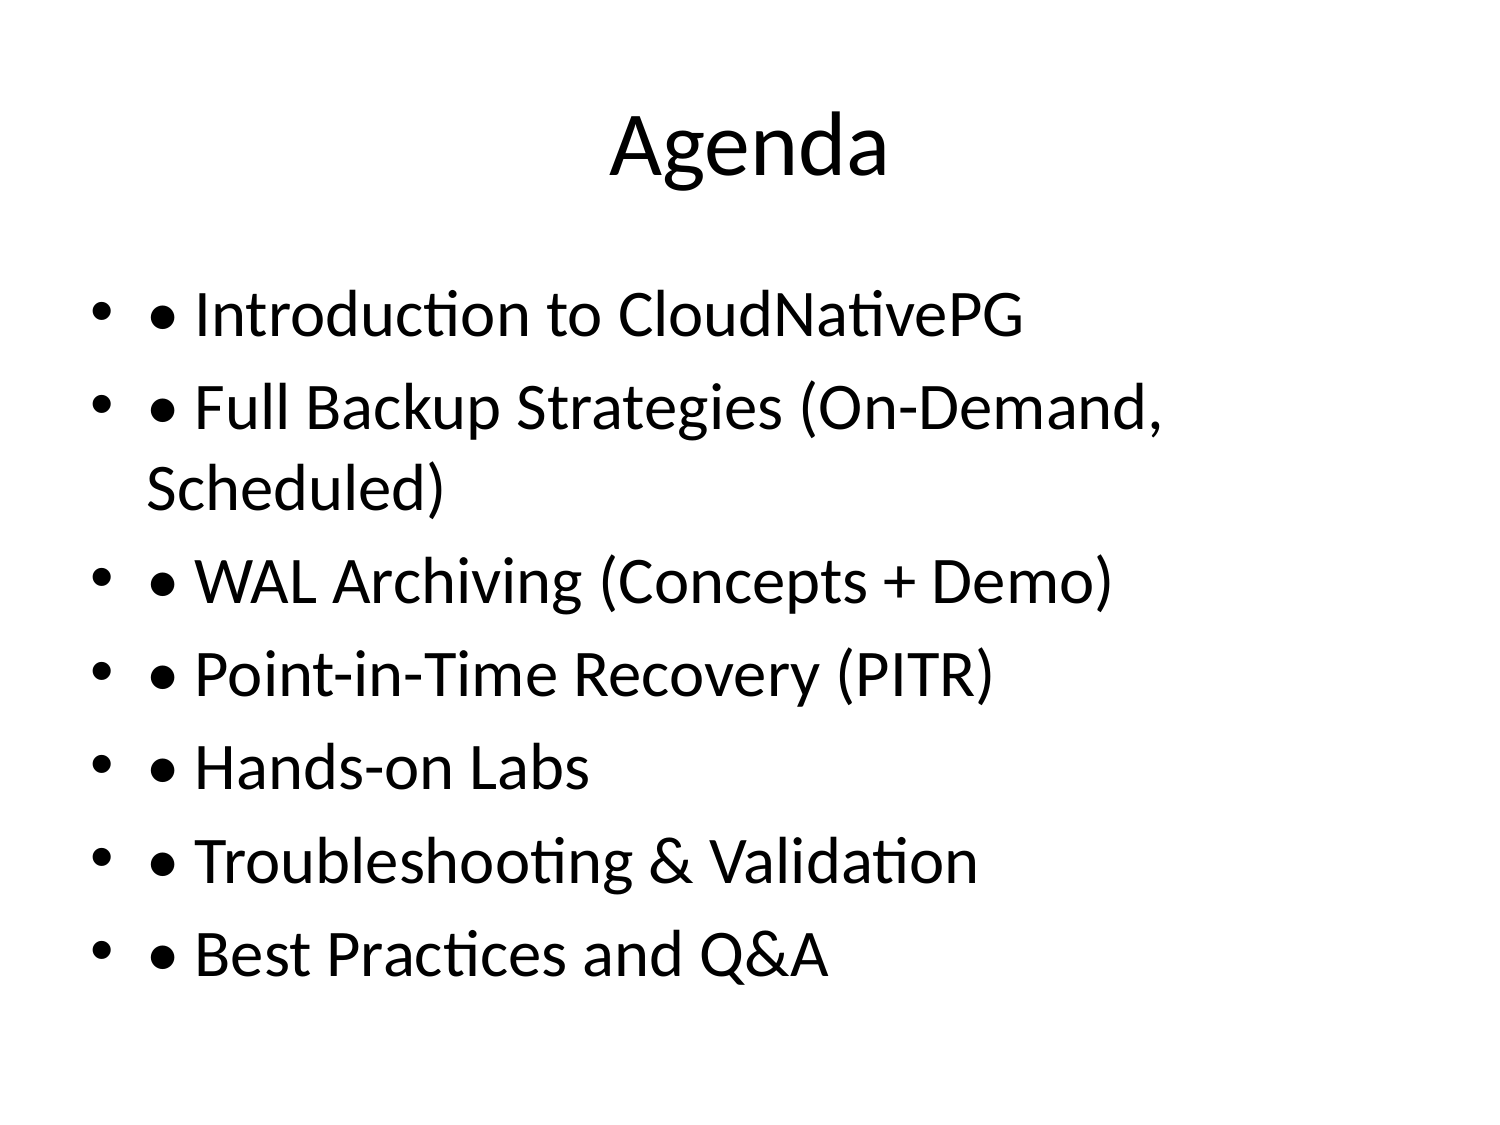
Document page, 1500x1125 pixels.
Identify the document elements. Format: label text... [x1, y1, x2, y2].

list • Introduction to CloudNativePG • Full Backup Strategies (On-Demand, Scheduled) • WAL Archiving (Concepts + Demo) • Point-in-Time Recovery (PITR) • Hands-on Labs • Troubleshooting & Validation • Best Practices and Q&A [75, 262, 1425, 1005]
title Agenda [75, 45, 1425, 233]
